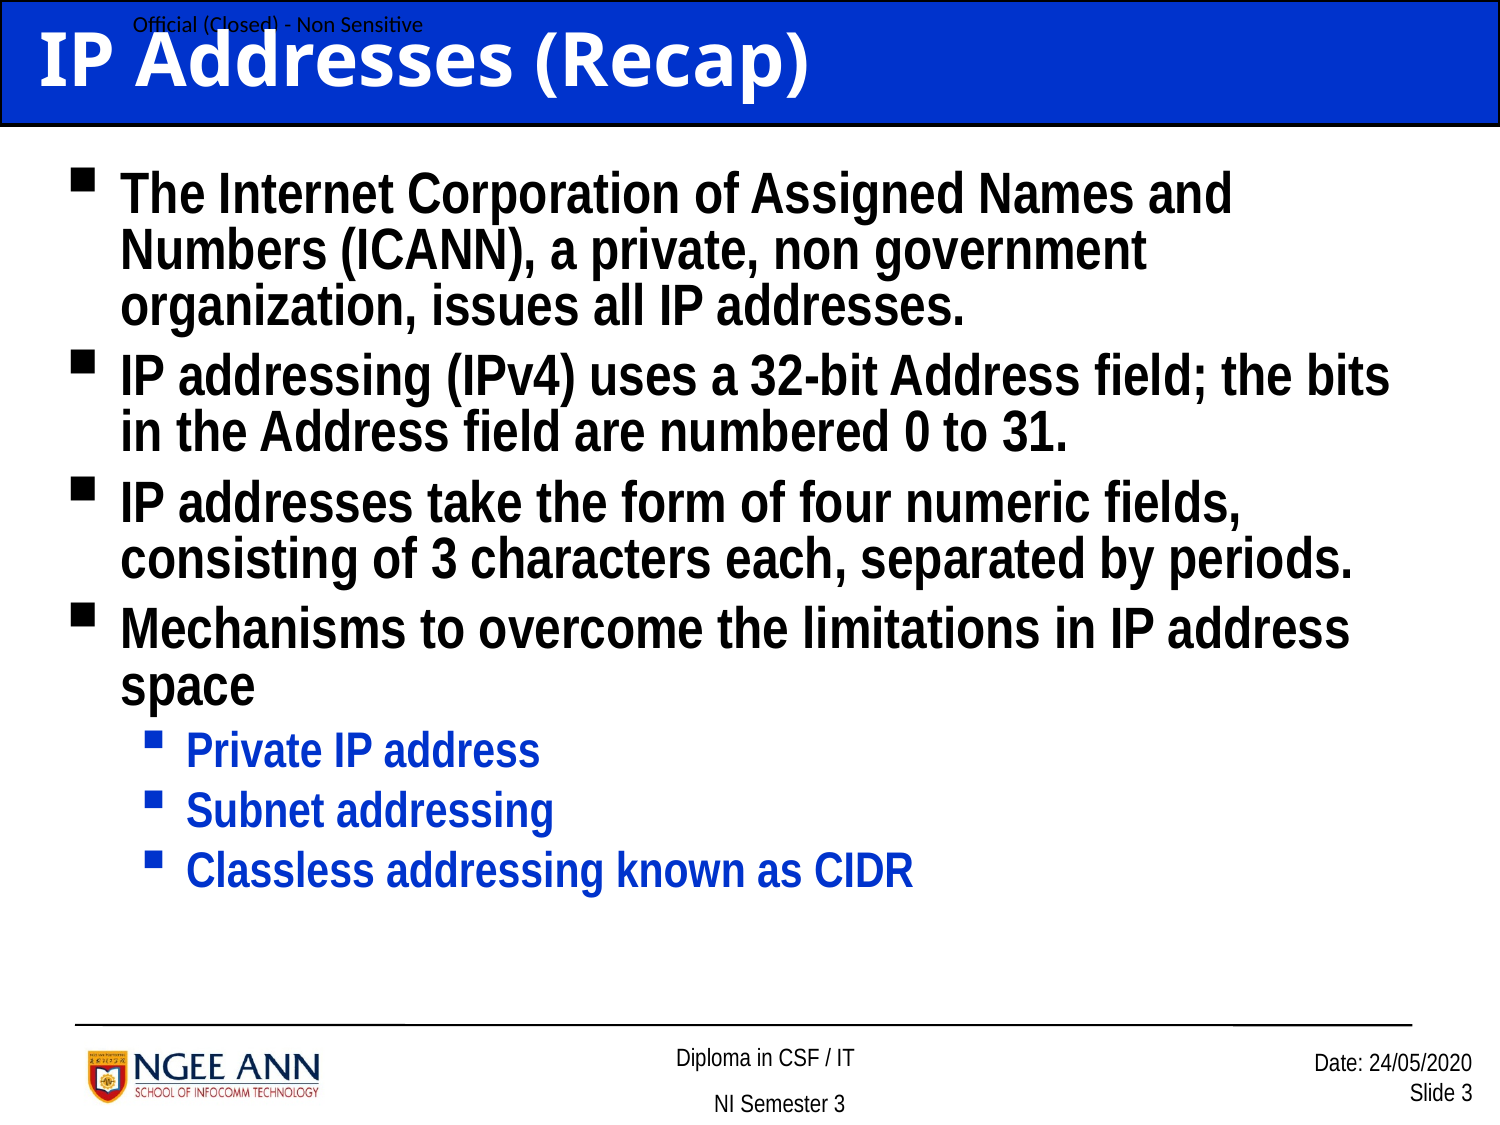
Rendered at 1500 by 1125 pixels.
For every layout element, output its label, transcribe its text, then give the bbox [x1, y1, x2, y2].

list The Internet Corporation of Assigned Names and Numbers (ICANN), a private, non government organization, issues all IP addresses. IP addressing (IPv4) uses a 32-bit Address field; the bits in the Address field are numbered 0 to 31. IP addresses take the form of four numeric fields, consisting of 3 characters each, separated by periods. Mechanisms to overcome the limitations in IP address space Private IP address Subnet addressing Classless addressing known as CIDR [50, 160, 1425, 1013]
title IP Addresses (Recap) [24, 0, 1500, 113]
picture [62, 1028, 344, 1125]
